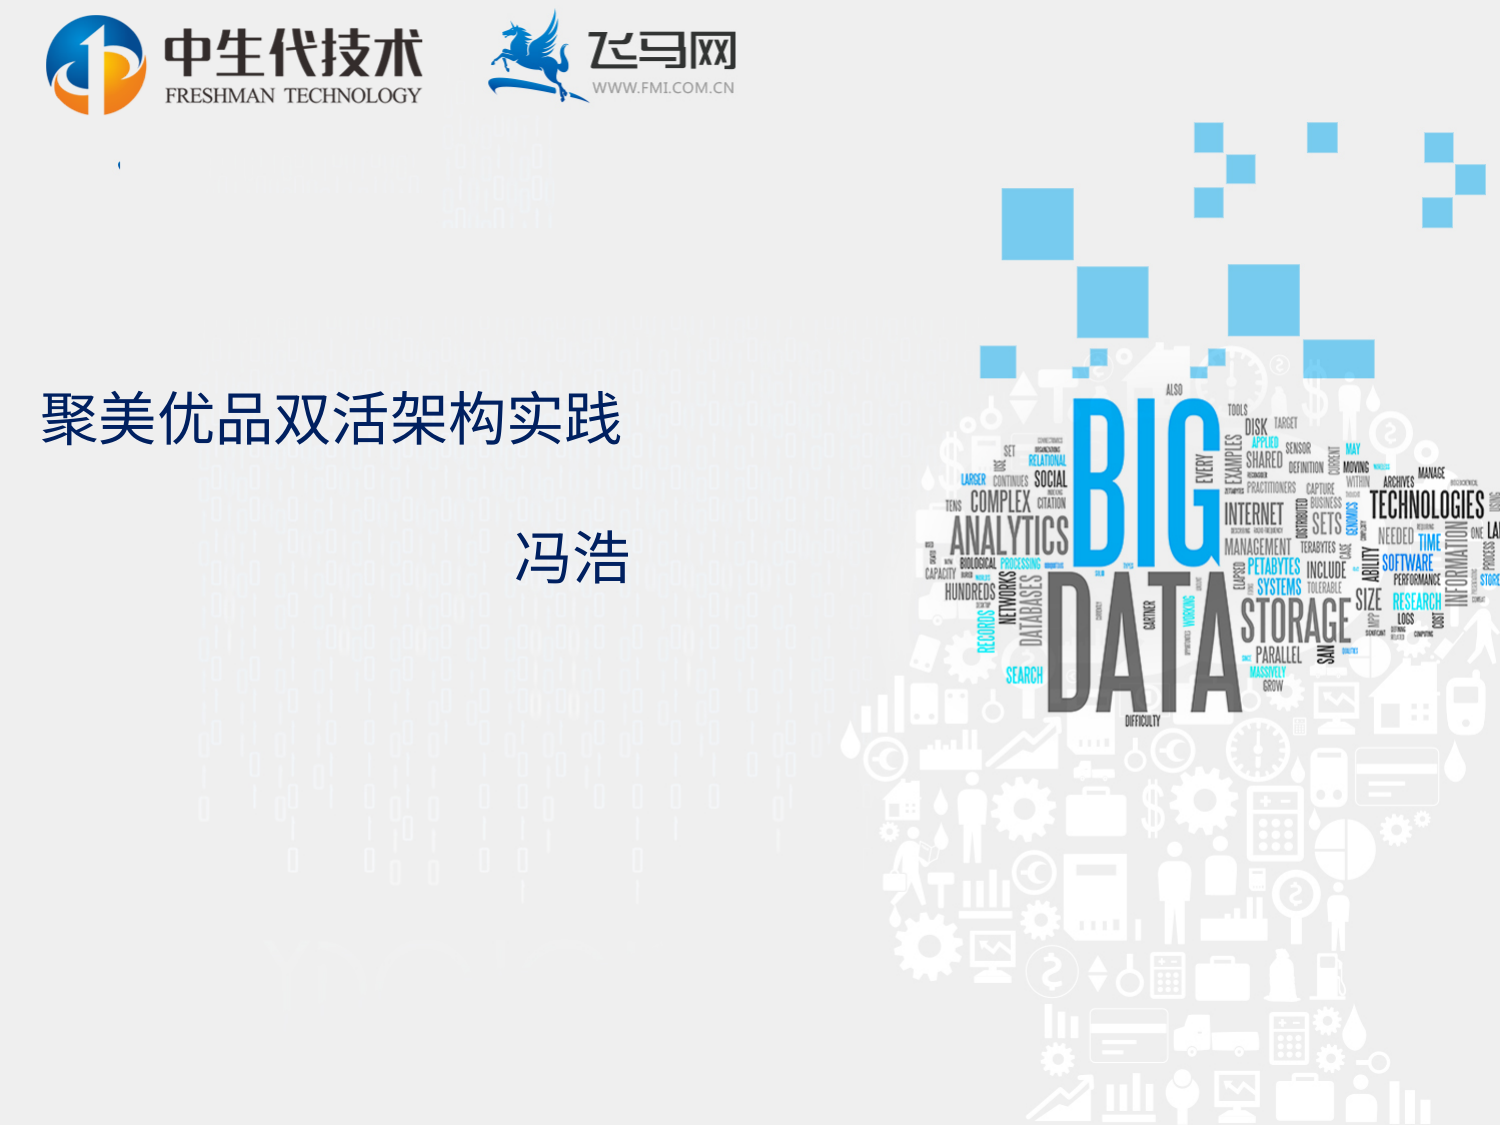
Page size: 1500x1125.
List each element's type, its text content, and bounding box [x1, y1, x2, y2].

text_box 聚美优品双活架构实践 冯浩 [25, 374, 646, 599]
picture [0, 0, 1500, 1125]
